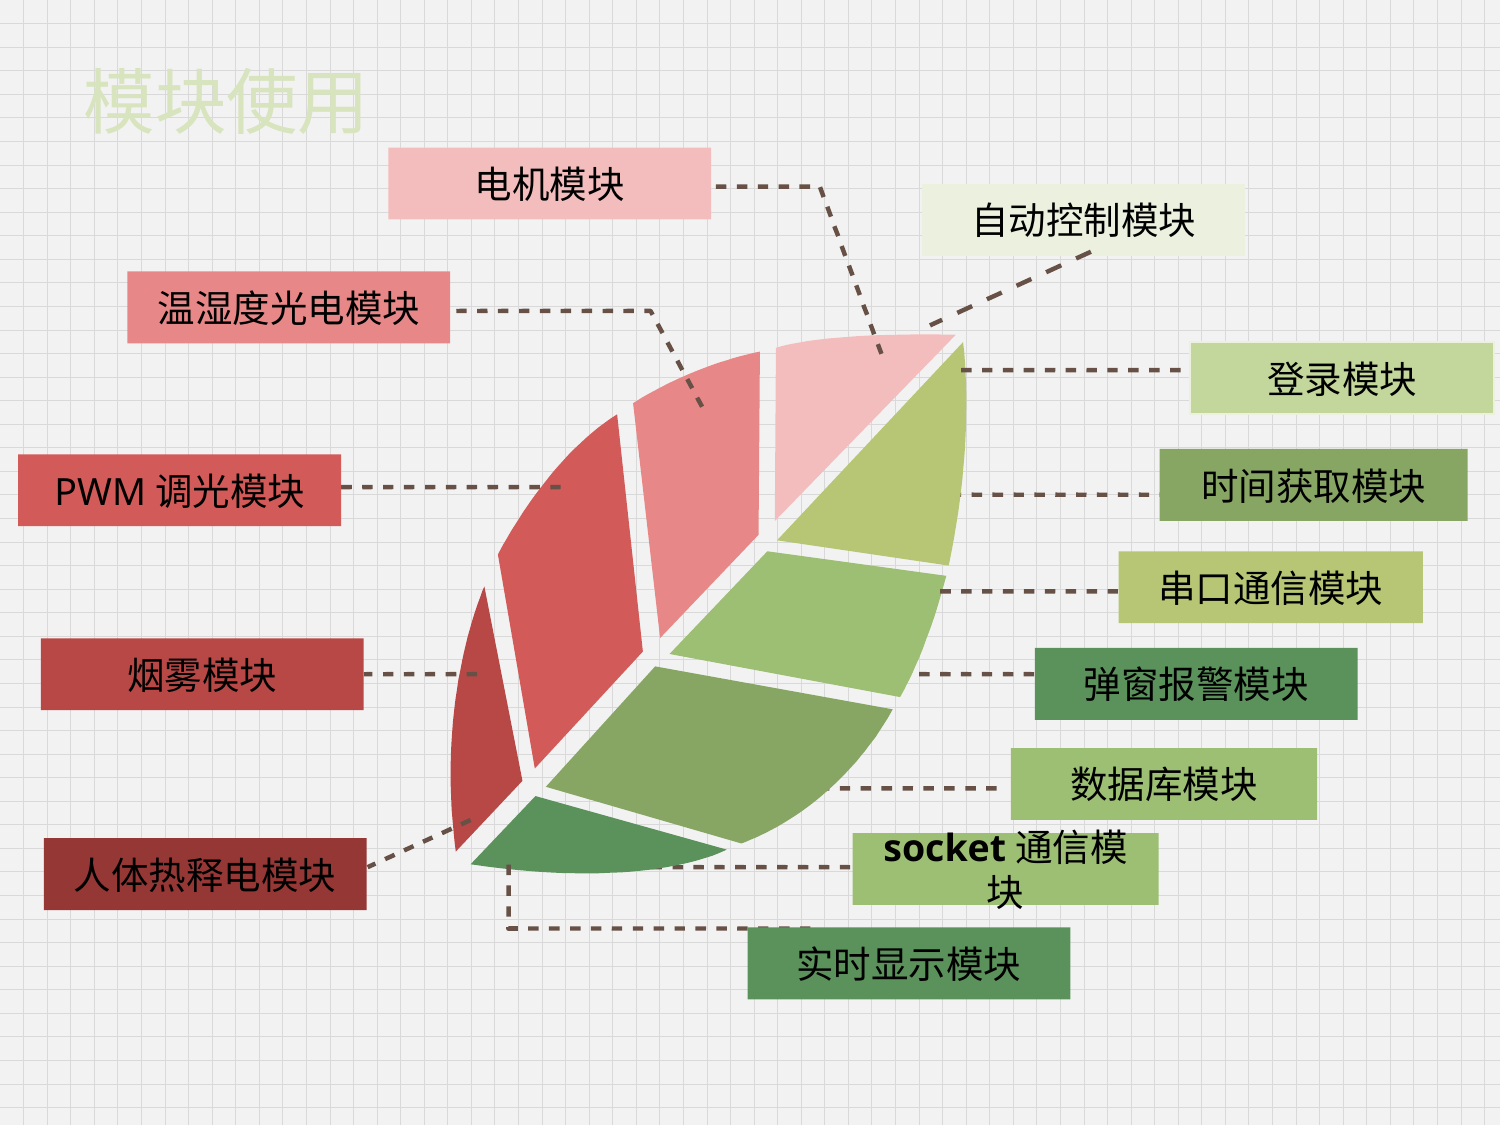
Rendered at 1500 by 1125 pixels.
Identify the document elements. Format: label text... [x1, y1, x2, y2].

text_box 弹窗报警模块 [1034, 647, 1358, 720]
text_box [924, 287, 1102, 301]
text_box 登录模块 [1189, 342, 1495, 414]
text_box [508, 864, 811, 929]
title 模块使用 [68, 48, 1432, 237]
text_box socket通信模块 [852, 833, 1159, 905]
text_box 自动控制模块 [922, 184, 1245, 256]
text_box 串口通信模块 [1118, 551, 1423, 624]
text_box 人体热释电模块 [43, 838, 367, 911]
text_box 时间获取模块 [1159, 448, 1468, 521]
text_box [715, 186, 882, 355]
text_box 温湿度光电模块 [127, 271, 451, 344]
text_box 烟雾模块 [40, 638, 364, 711]
text_box 数据库模块 [1010, 748, 1318, 820]
text_box 电机模块 [388, 147, 712, 220]
text_box PWM调光模块 [18, 454, 342, 527]
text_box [440, 310, 703, 407]
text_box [450, 334, 967, 874]
text_box 实时显示模块 [747, 927, 1071, 1000]
